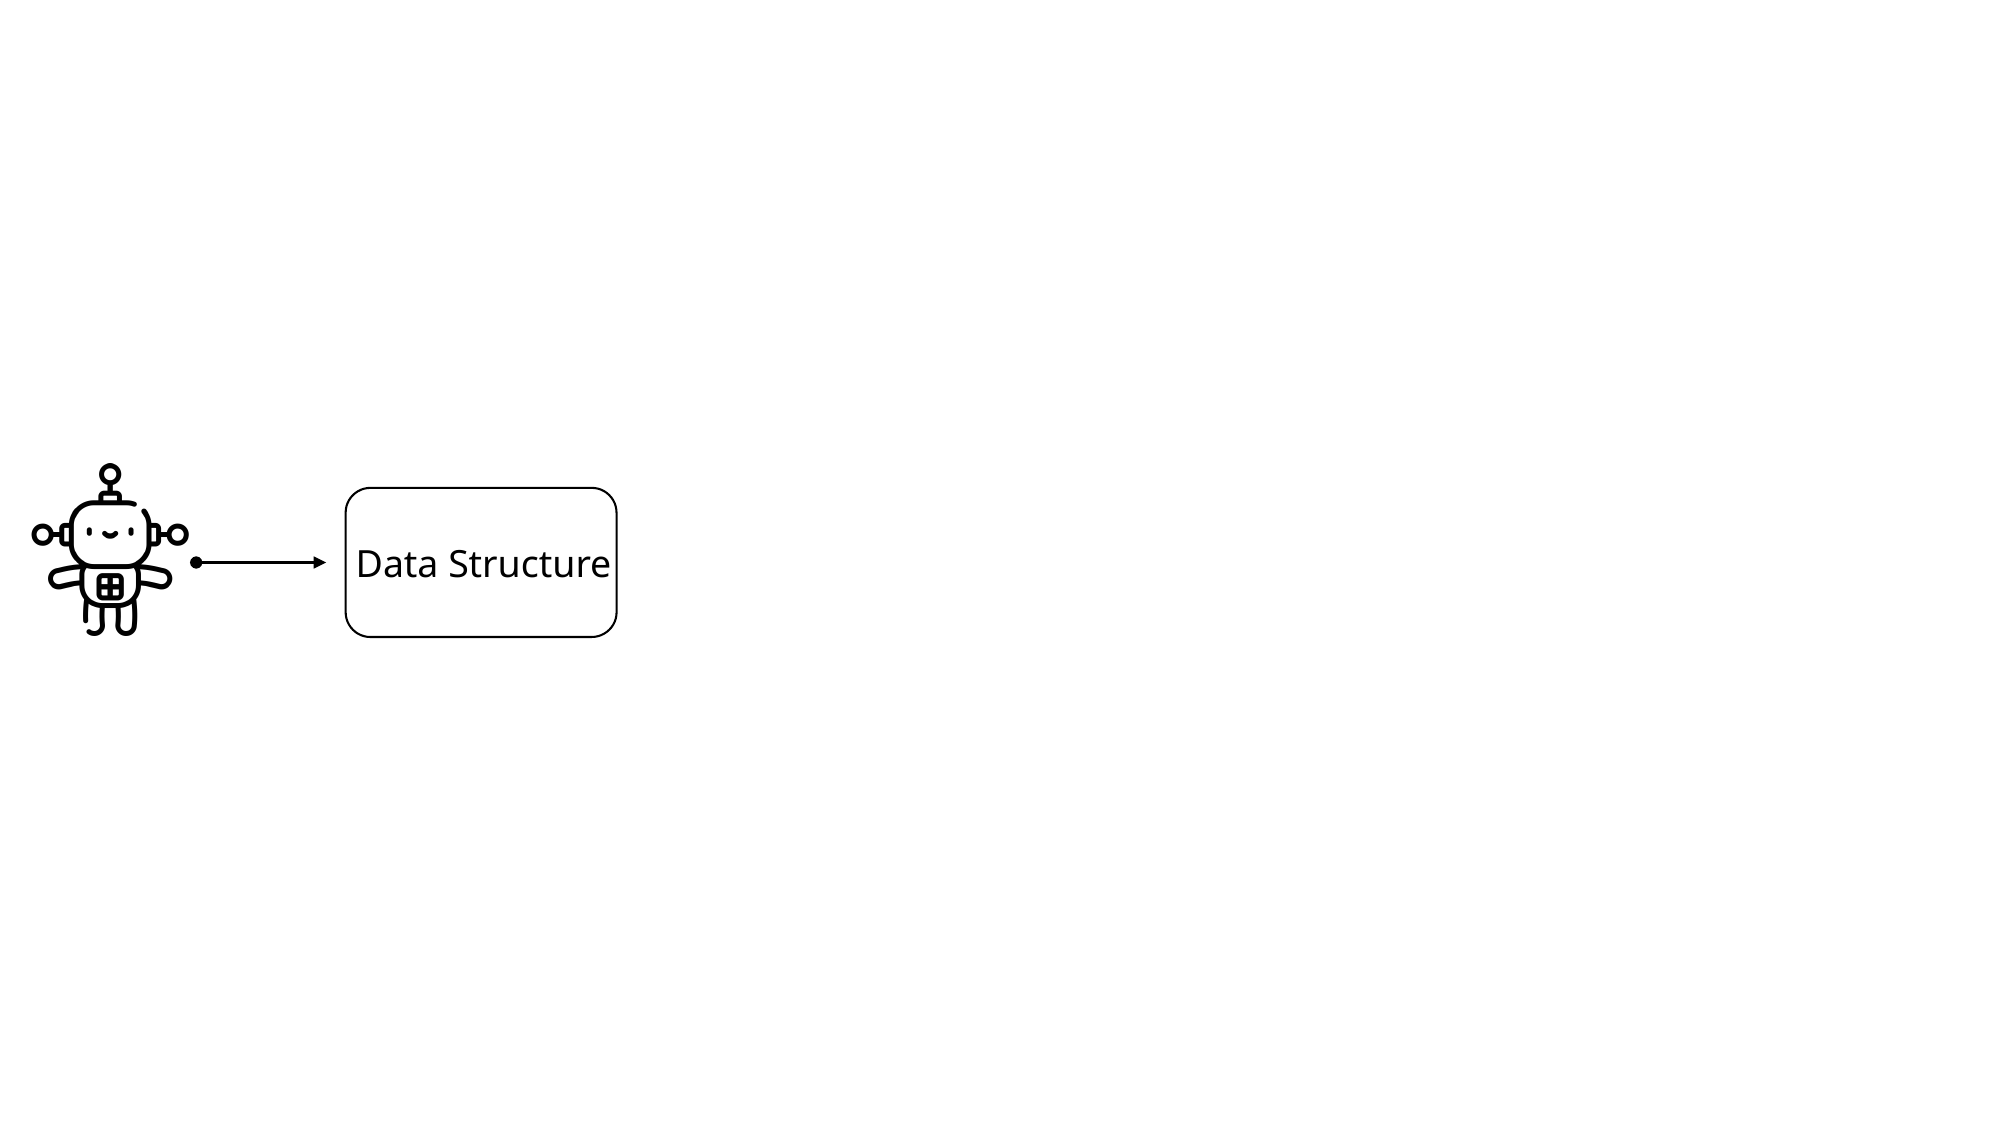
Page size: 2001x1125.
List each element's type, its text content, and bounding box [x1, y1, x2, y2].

text_box Data Structure [332, 532, 636, 592]
picture [23, 463, 197, 636]
text_box [344, 486, 618, 532]
text_box [344, 592, 618, 639]
